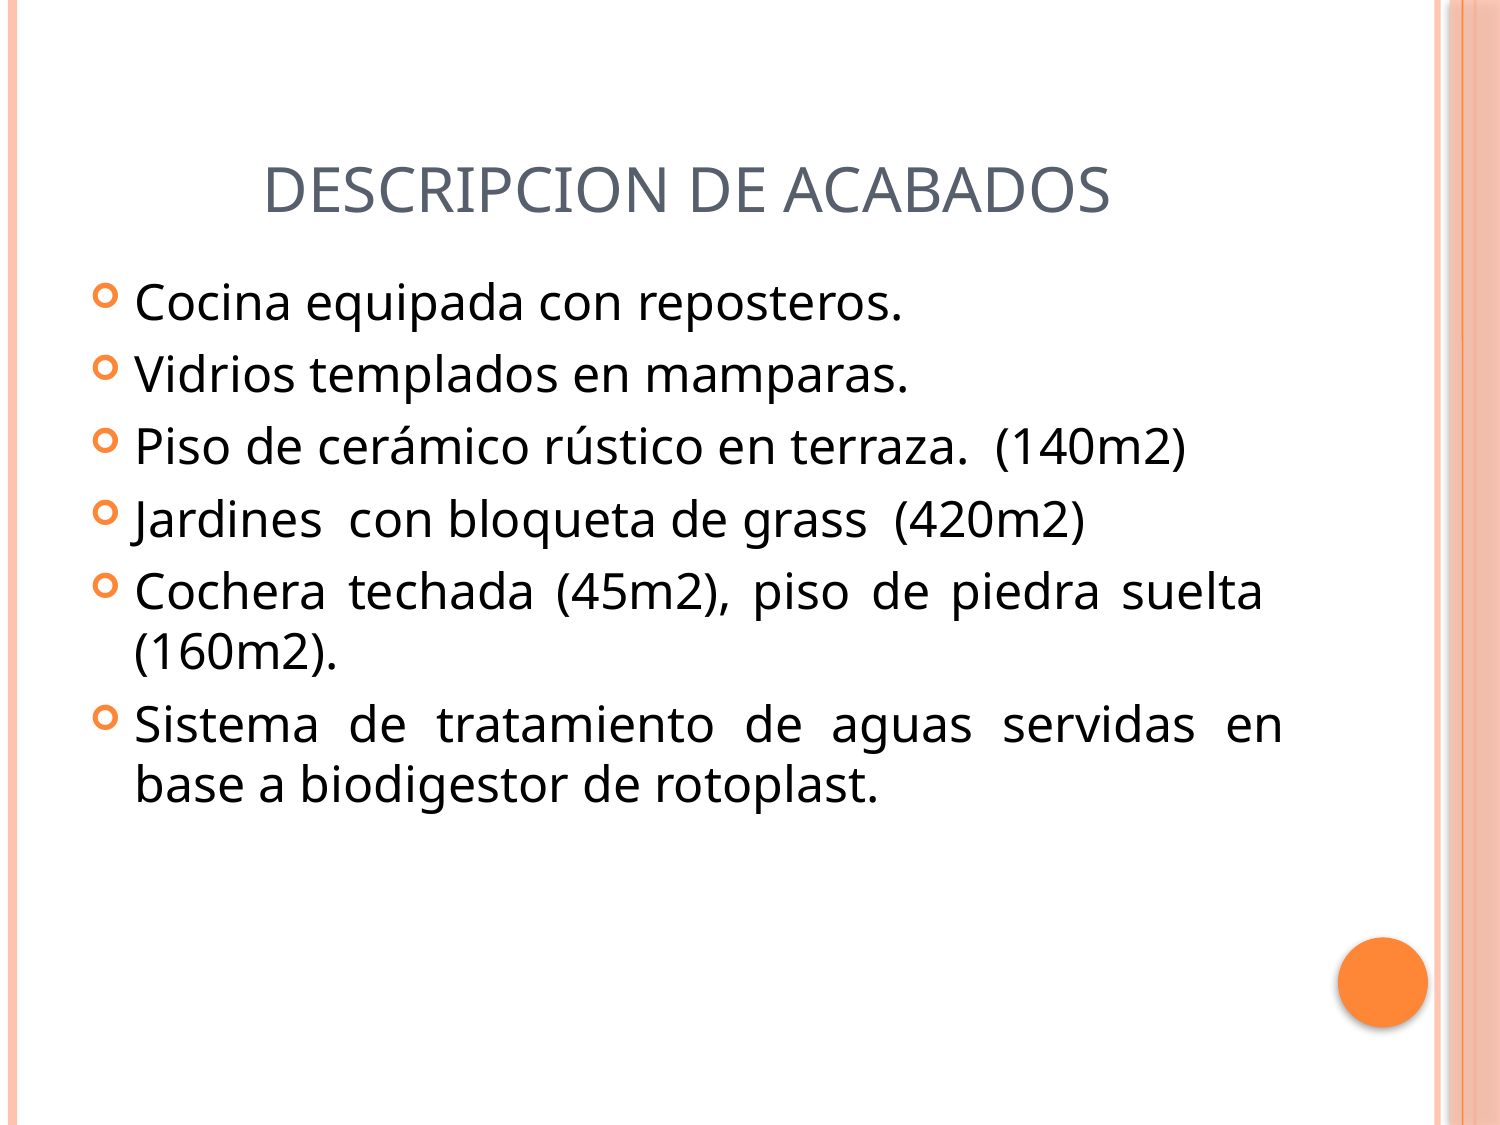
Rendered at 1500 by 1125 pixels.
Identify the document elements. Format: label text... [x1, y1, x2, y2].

title DESCRIPCION DE ACABADOS [75, 45, 1300, 233]
list Cocina equipada con reposteros. Vidrios templados en mamparas. Piso de cerámico rústico en terraza. (140m2) Jardines con bloqueta de grass (420m2) Cochera techada (45m2), piso de piedra suelta (160m2). Sistema de tratamiento de aguas servidas en base a biodigestor de rotoplast. [75, 262, 1300, 846]
